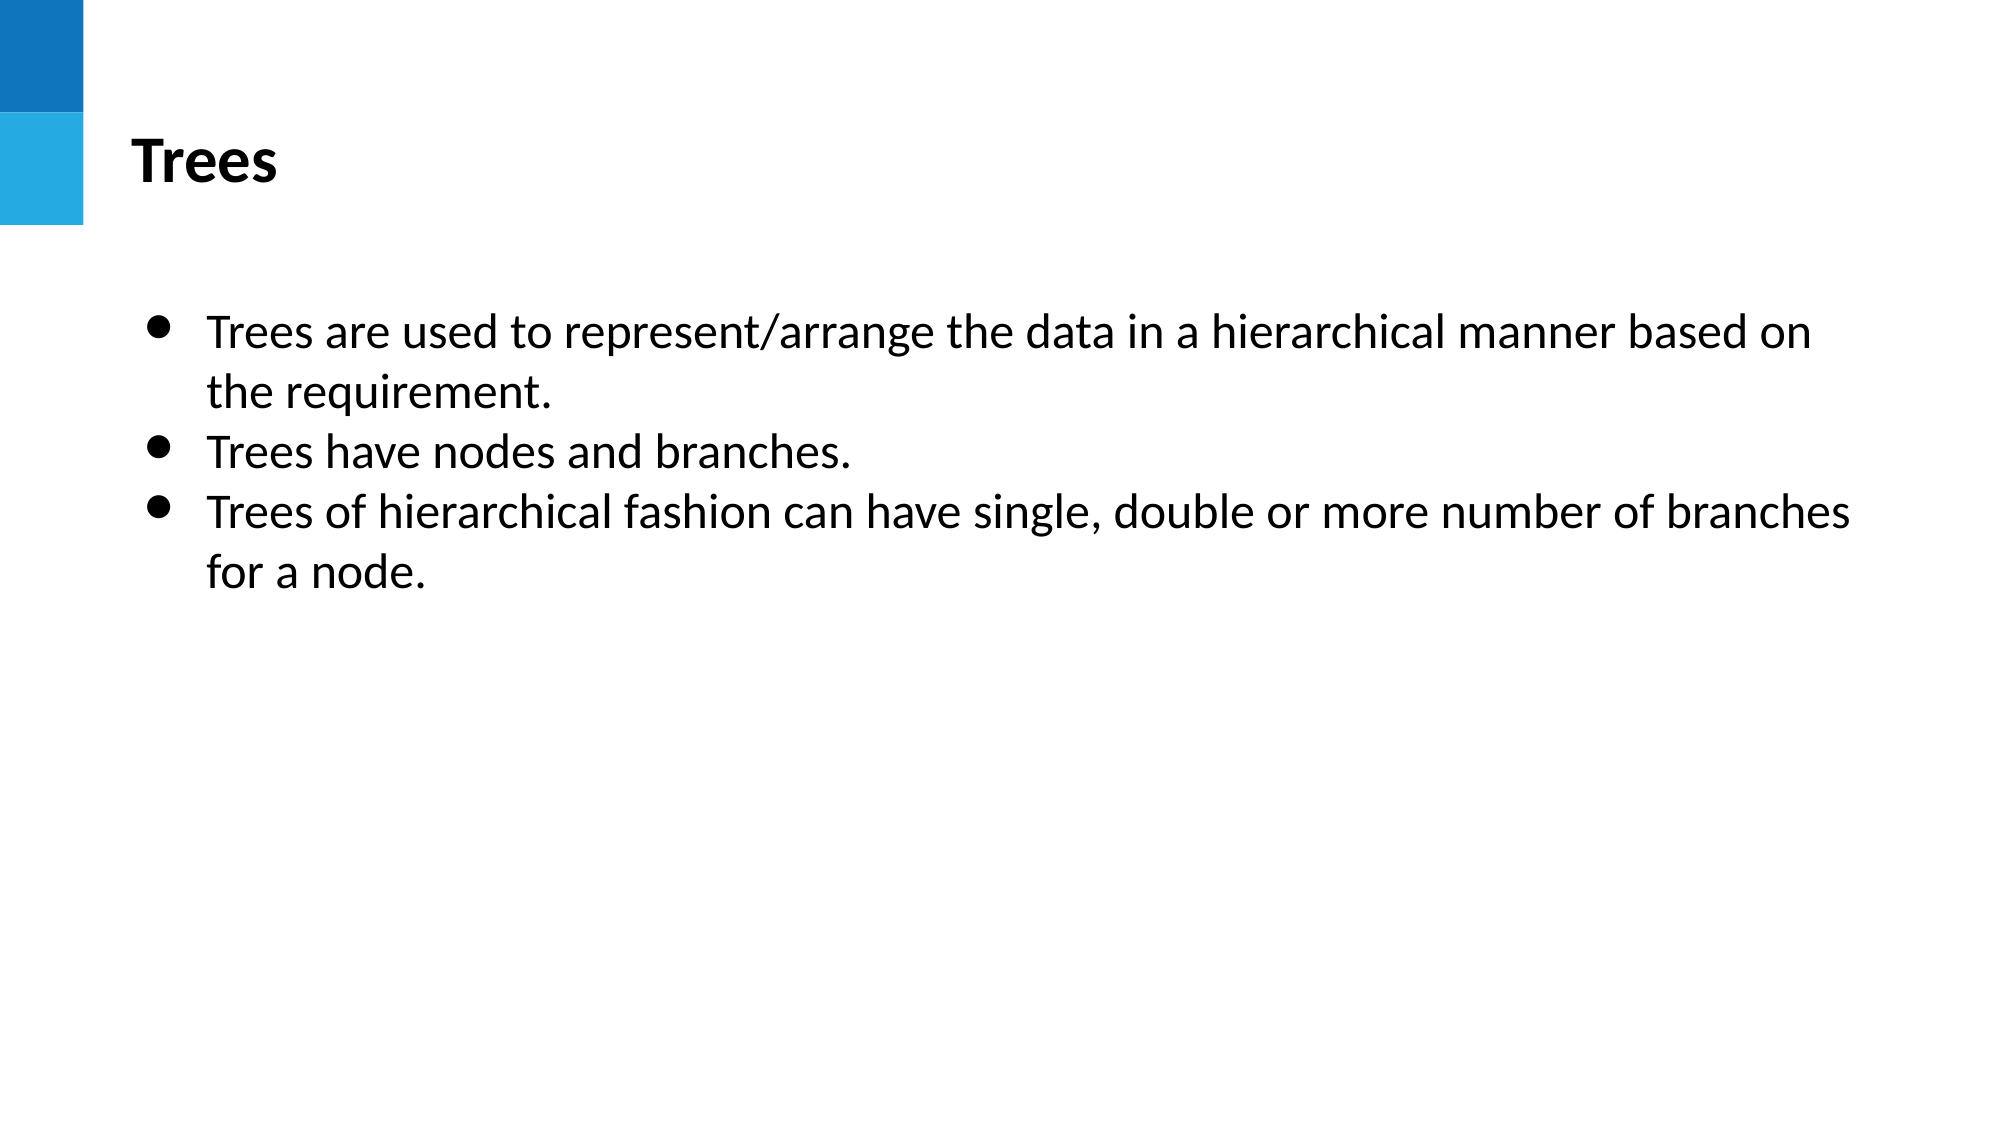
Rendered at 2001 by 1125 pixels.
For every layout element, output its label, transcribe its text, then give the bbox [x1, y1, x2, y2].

text_box Trees [116, 88, 1688, 224]
text_box Trees are used to represent/arrange the data in a hierarchical manner based on the requirement. Trees have nodes and branches. Trees of hierarchical fashion can have single, double or more number of branches for a node. [116, 283, 1873, 614]
